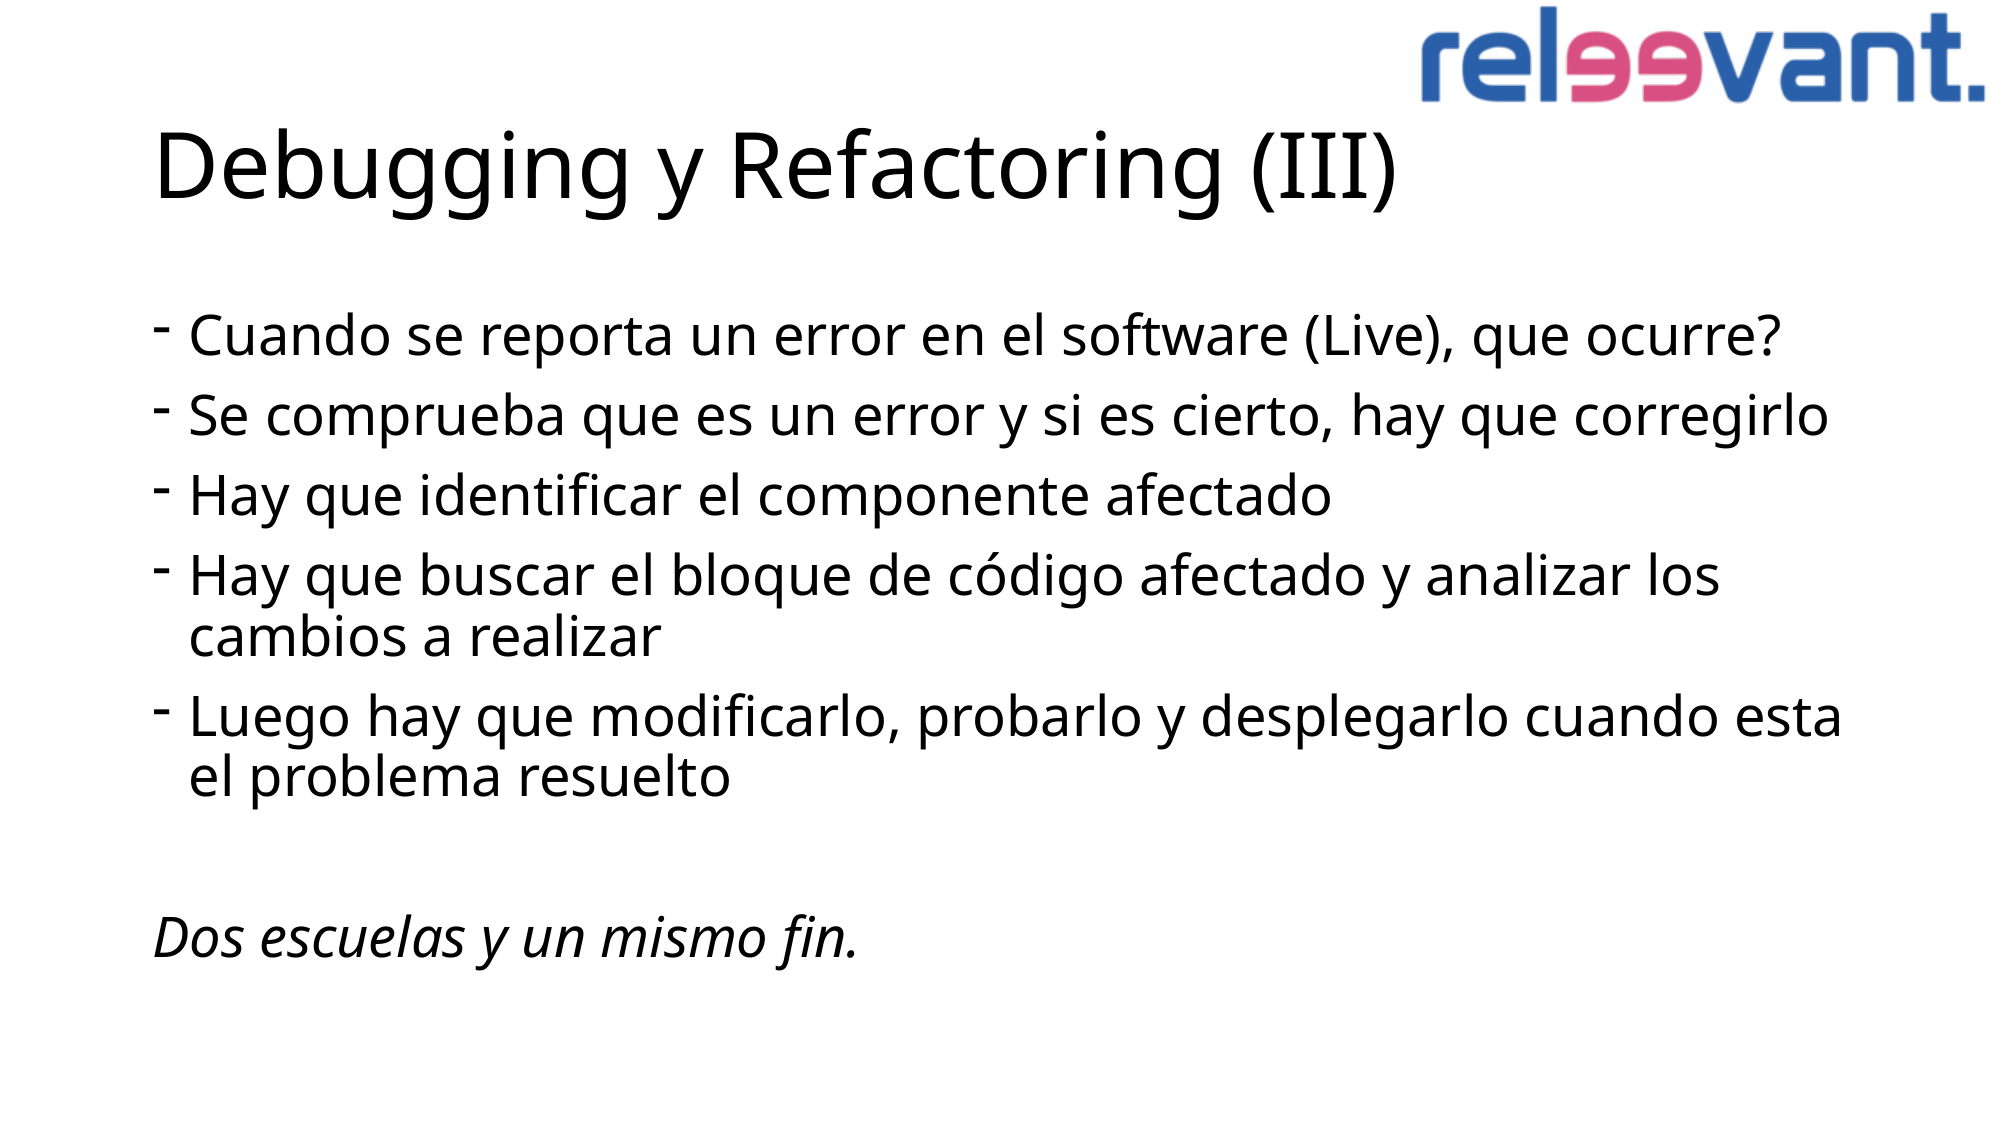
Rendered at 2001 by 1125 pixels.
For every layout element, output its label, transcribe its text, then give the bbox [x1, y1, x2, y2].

title Debugging y Refactoring (III) [137, 59, 1890, 278]
picture [1417, 0, 1989, 133]
list Cuando se reporta un error en el software (Live), que ocurre? Se comprueba que es un error y si es cierto, hay que corregirlo Hay que identificar el componente afectado Hay que buscar el bloque de código afectado y analizar los cambios a realizar Luego hay que modificarlo, probarlo y desplegarlo cuando esta el problema resuelto Dos escuelas y un mismo fin. [137, 299, 1863, 1014]
